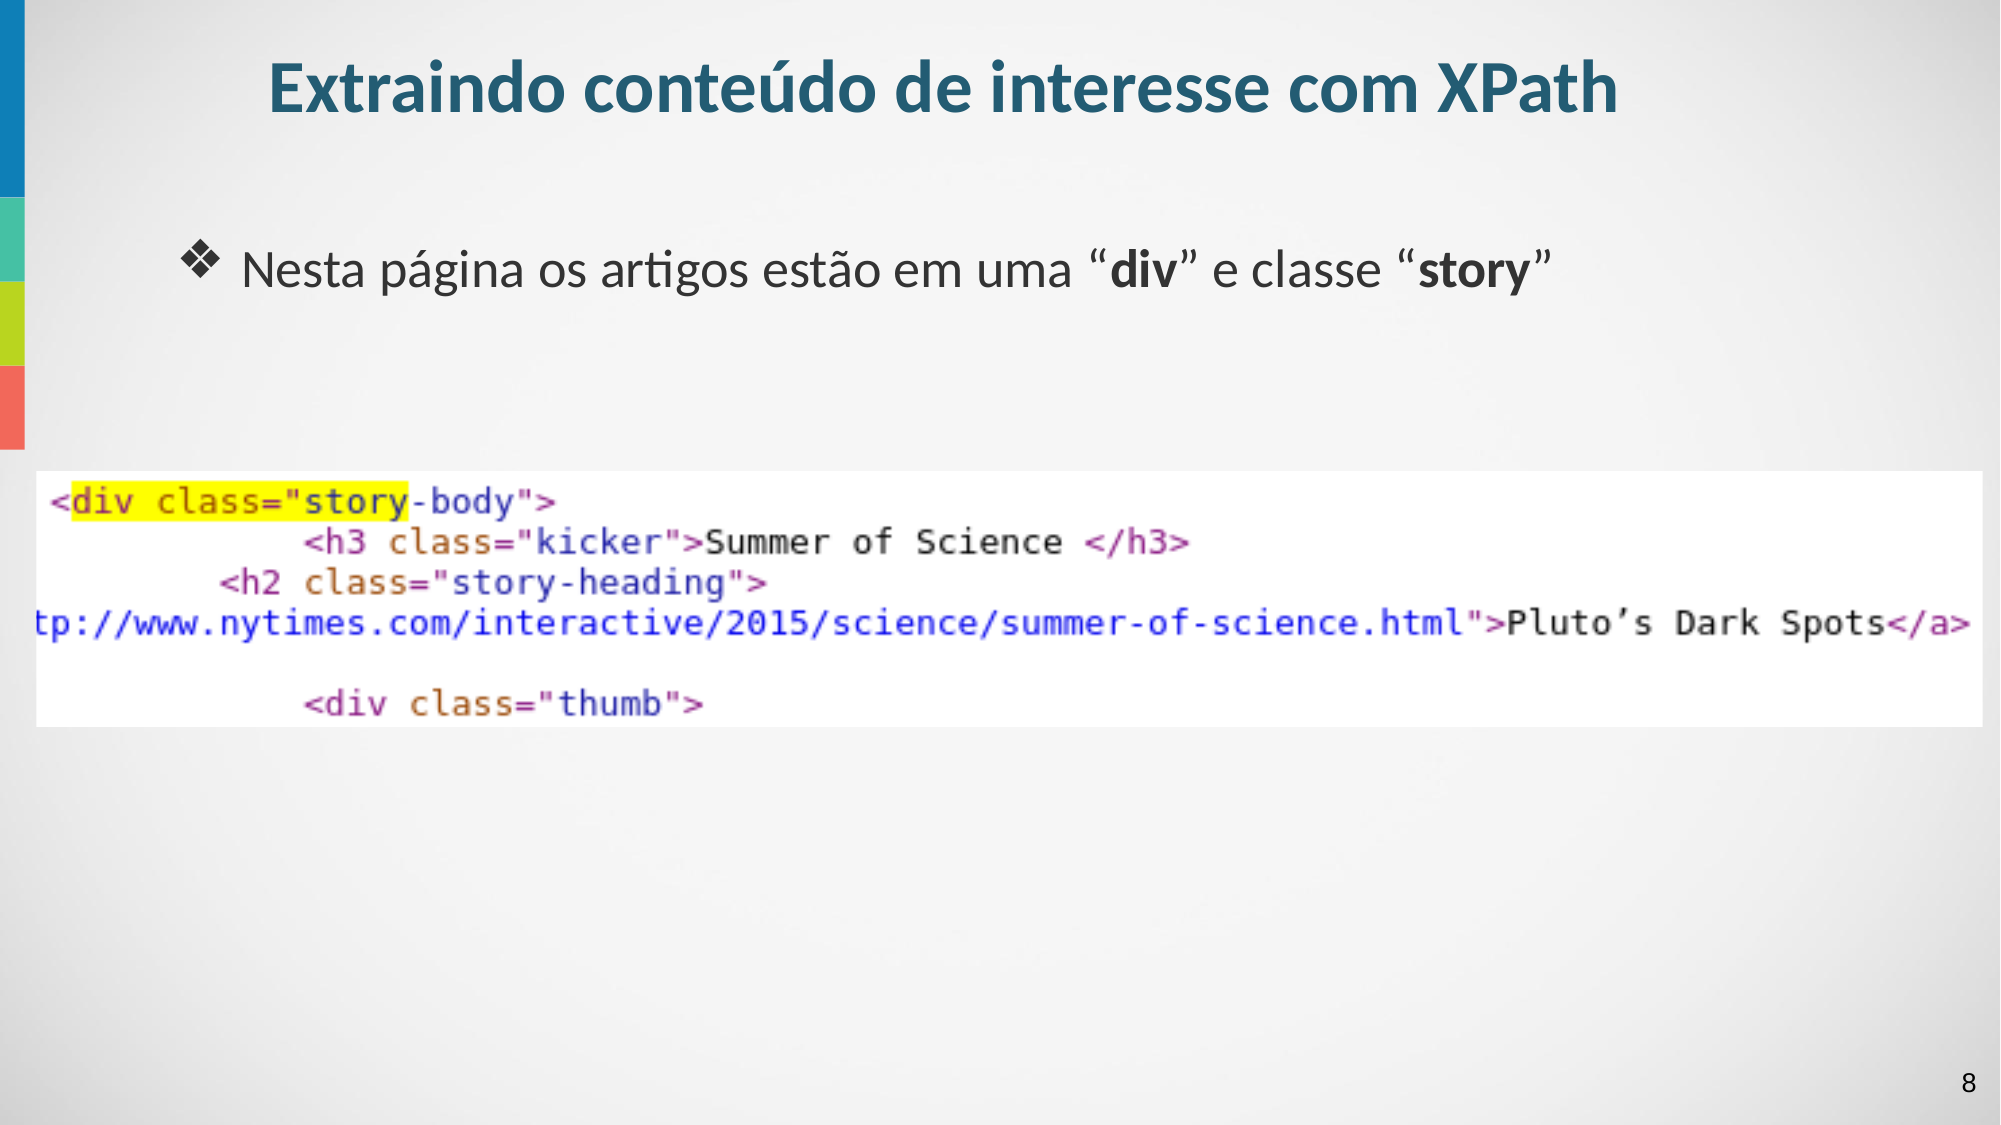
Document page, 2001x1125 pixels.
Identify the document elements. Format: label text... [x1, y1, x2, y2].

slide_number ‹#› [1871, 1038, 1992, 1125]
picture [0, 0, 2001, 1125]
text_box Nesta página os artigos estão em uma “div” e classe “story” [150, 217, 1617, 326]
text_box Extraindo conteúdo de interesse com XPath [194, 29, 1695, 159]
